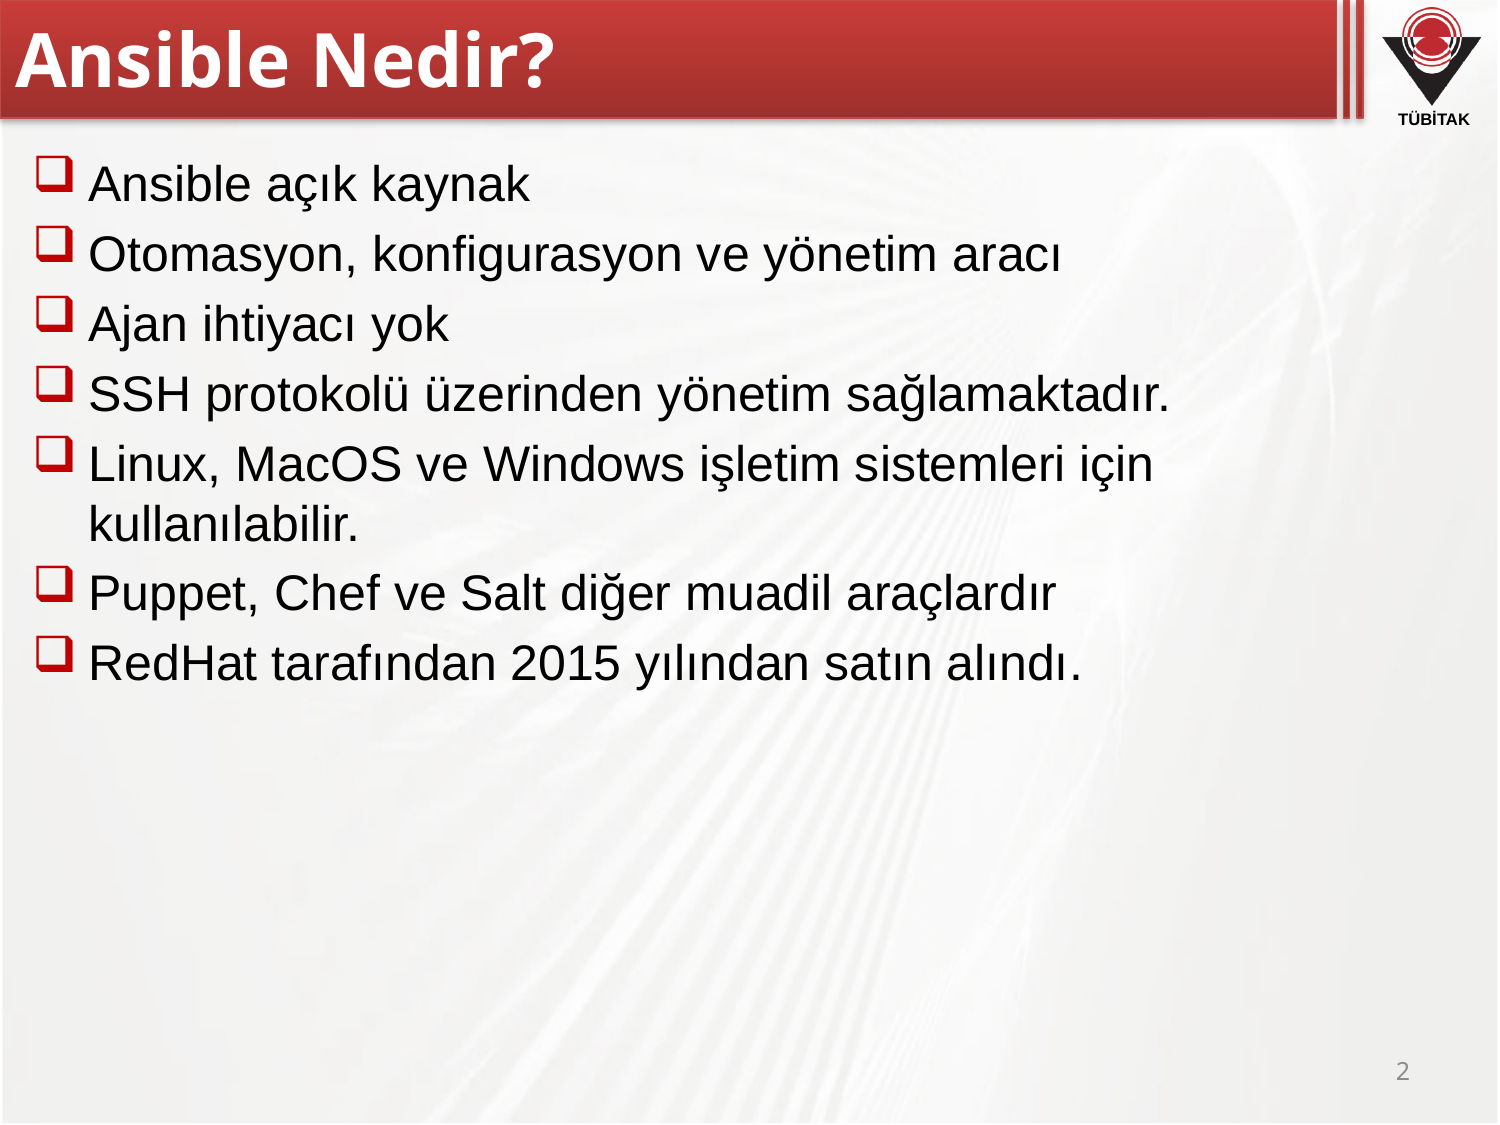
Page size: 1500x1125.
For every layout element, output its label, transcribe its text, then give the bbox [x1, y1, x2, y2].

text_box Ansible açık kaynak Otomasyon, konfigurasyon ve yönetim aracı Ajan ihtiyacı yok SSH protokolü üzerinden yönetim sağlamaktadır. Linux, MacOS ve Windows işletim sistemleri için kullanılabilir. Puppet, Chef ve Salt diğer muadil araçlardır RedHat tarafından 2015 yılından satın alındı. [17, 143, 1412, 997]
picture [1, 0, 1499, 1125]
slide_number 2 [1074, 1042, 1425, 1103]
title Ansible Nedir? [0, 0, 1341, 117]
